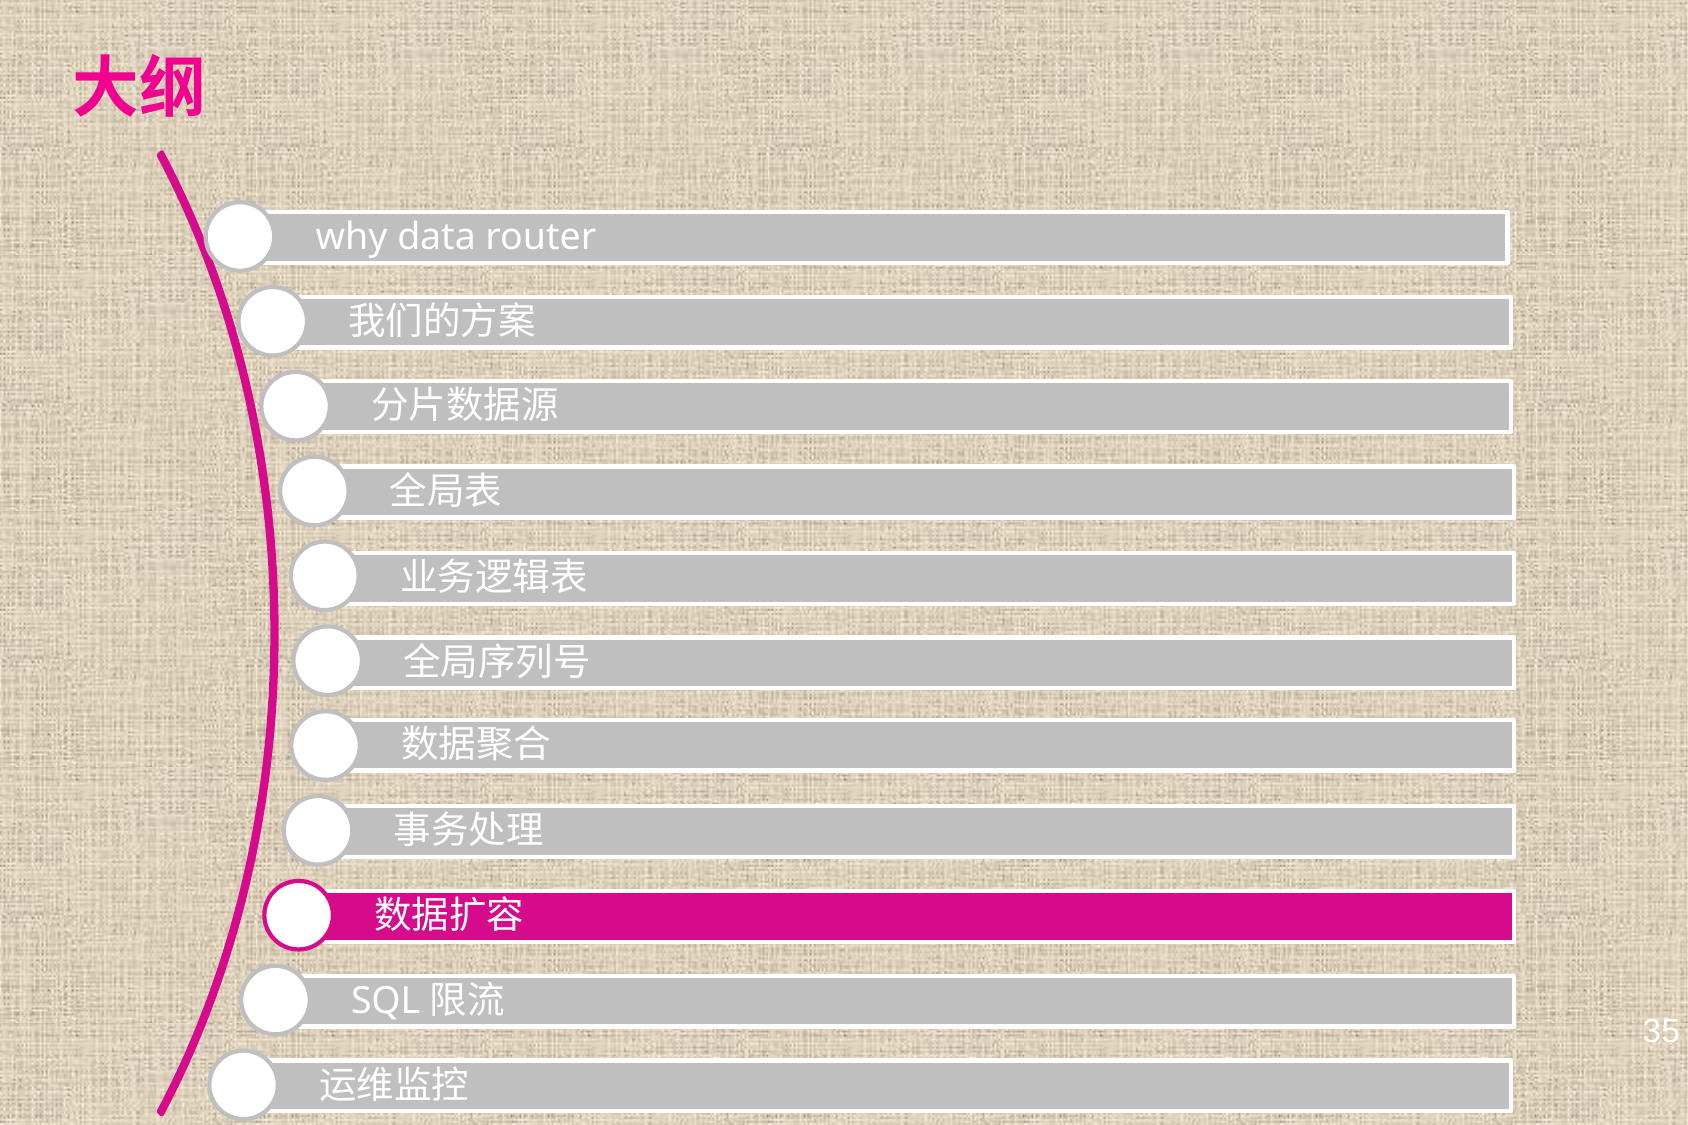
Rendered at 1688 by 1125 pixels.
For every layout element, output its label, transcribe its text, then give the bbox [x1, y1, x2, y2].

picture [0, 0, 1688, 1125]
title 大纲 [57, 33, 1612, 138]
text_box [205, 201, 1515, 1120]
text_box [156, 1016, 200, 1117]
text_box [156, 150, 200, 251]
